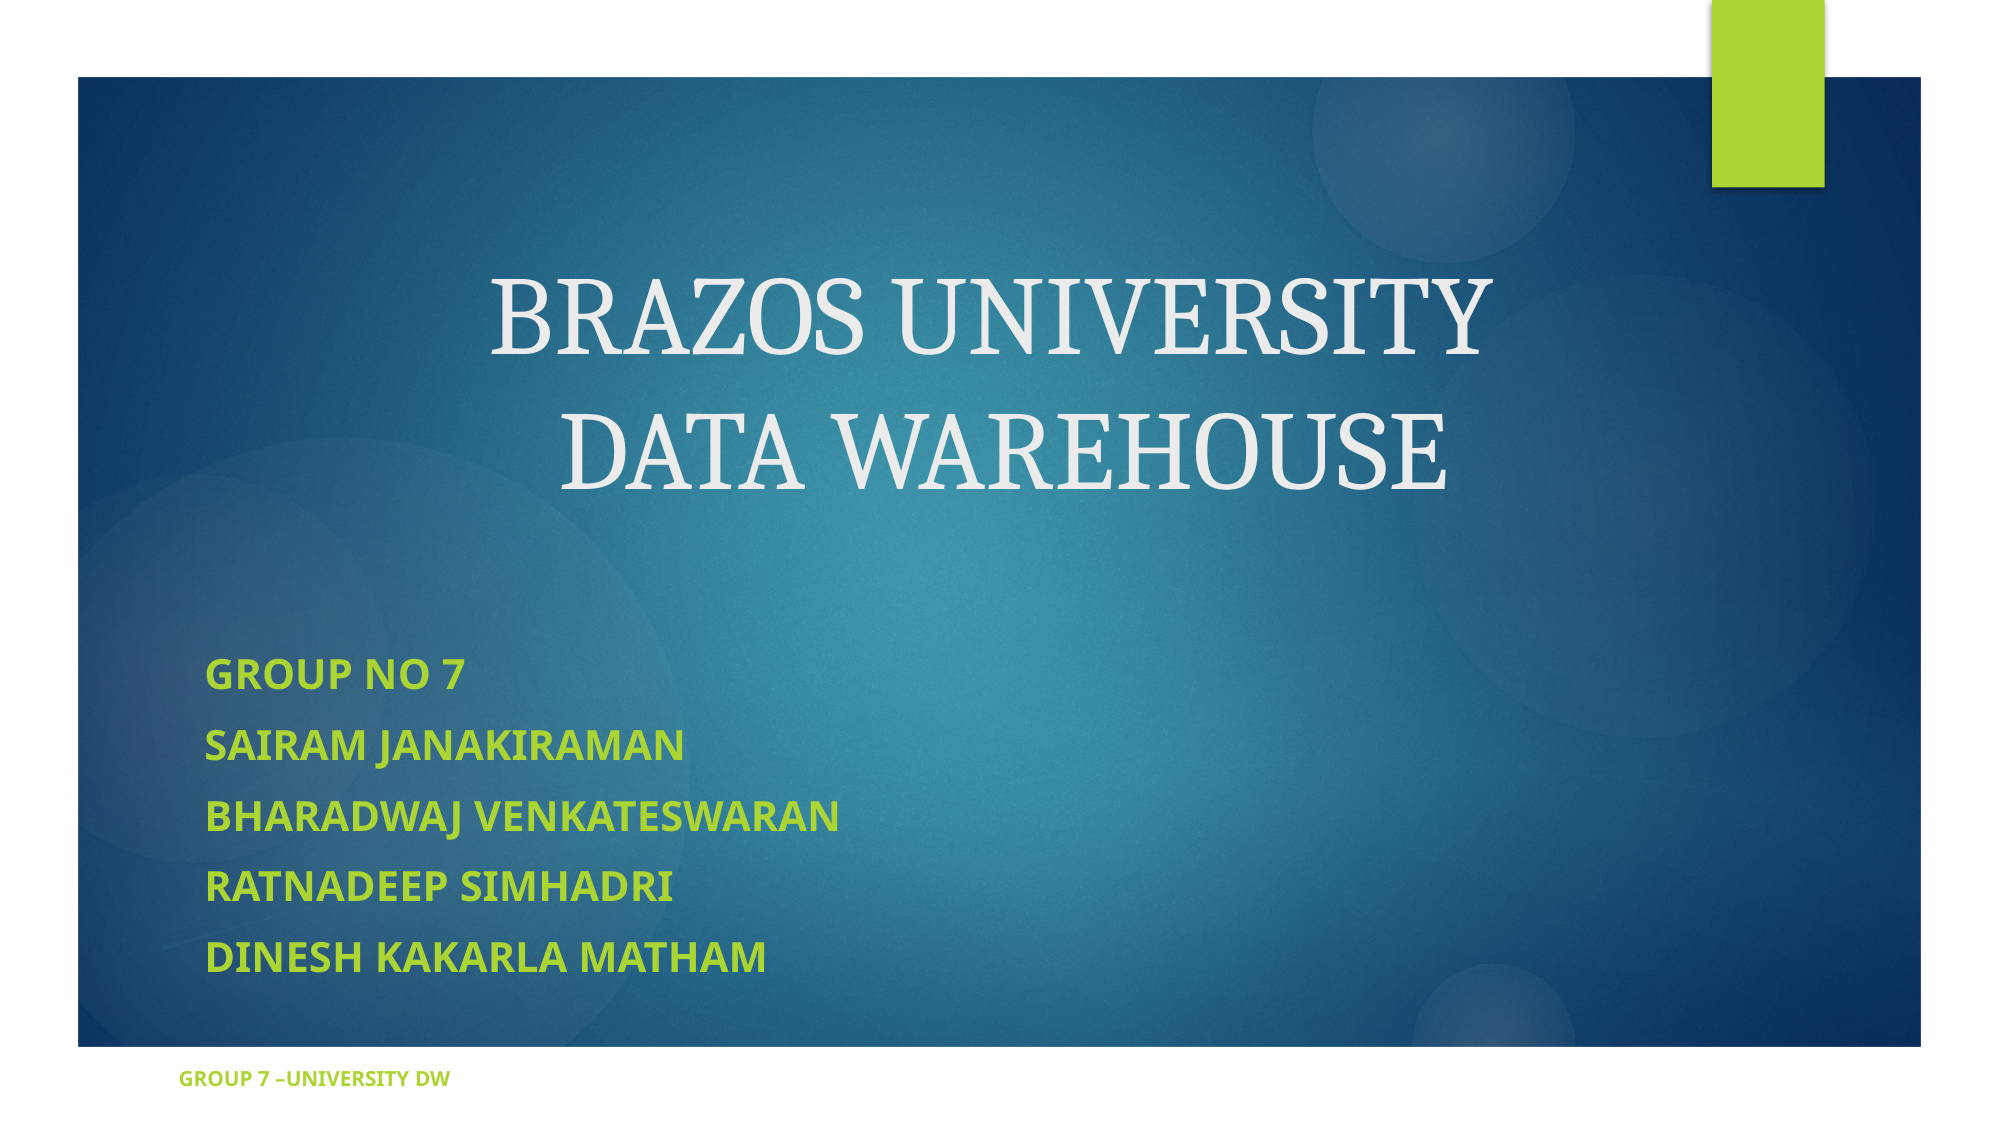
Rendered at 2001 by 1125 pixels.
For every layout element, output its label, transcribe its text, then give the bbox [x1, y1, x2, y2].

title BRAZOS UNIVERSITY DATA WAREHOUSE [189, 80, 1819, 520]
subtitle Group No 7 Sairam Janakiraman BHARADWAJ VENKATESWARAN RATNADEEP SIMHADRI DINESH KAKARLA MATHAM [189, 640, 1638, 925]
